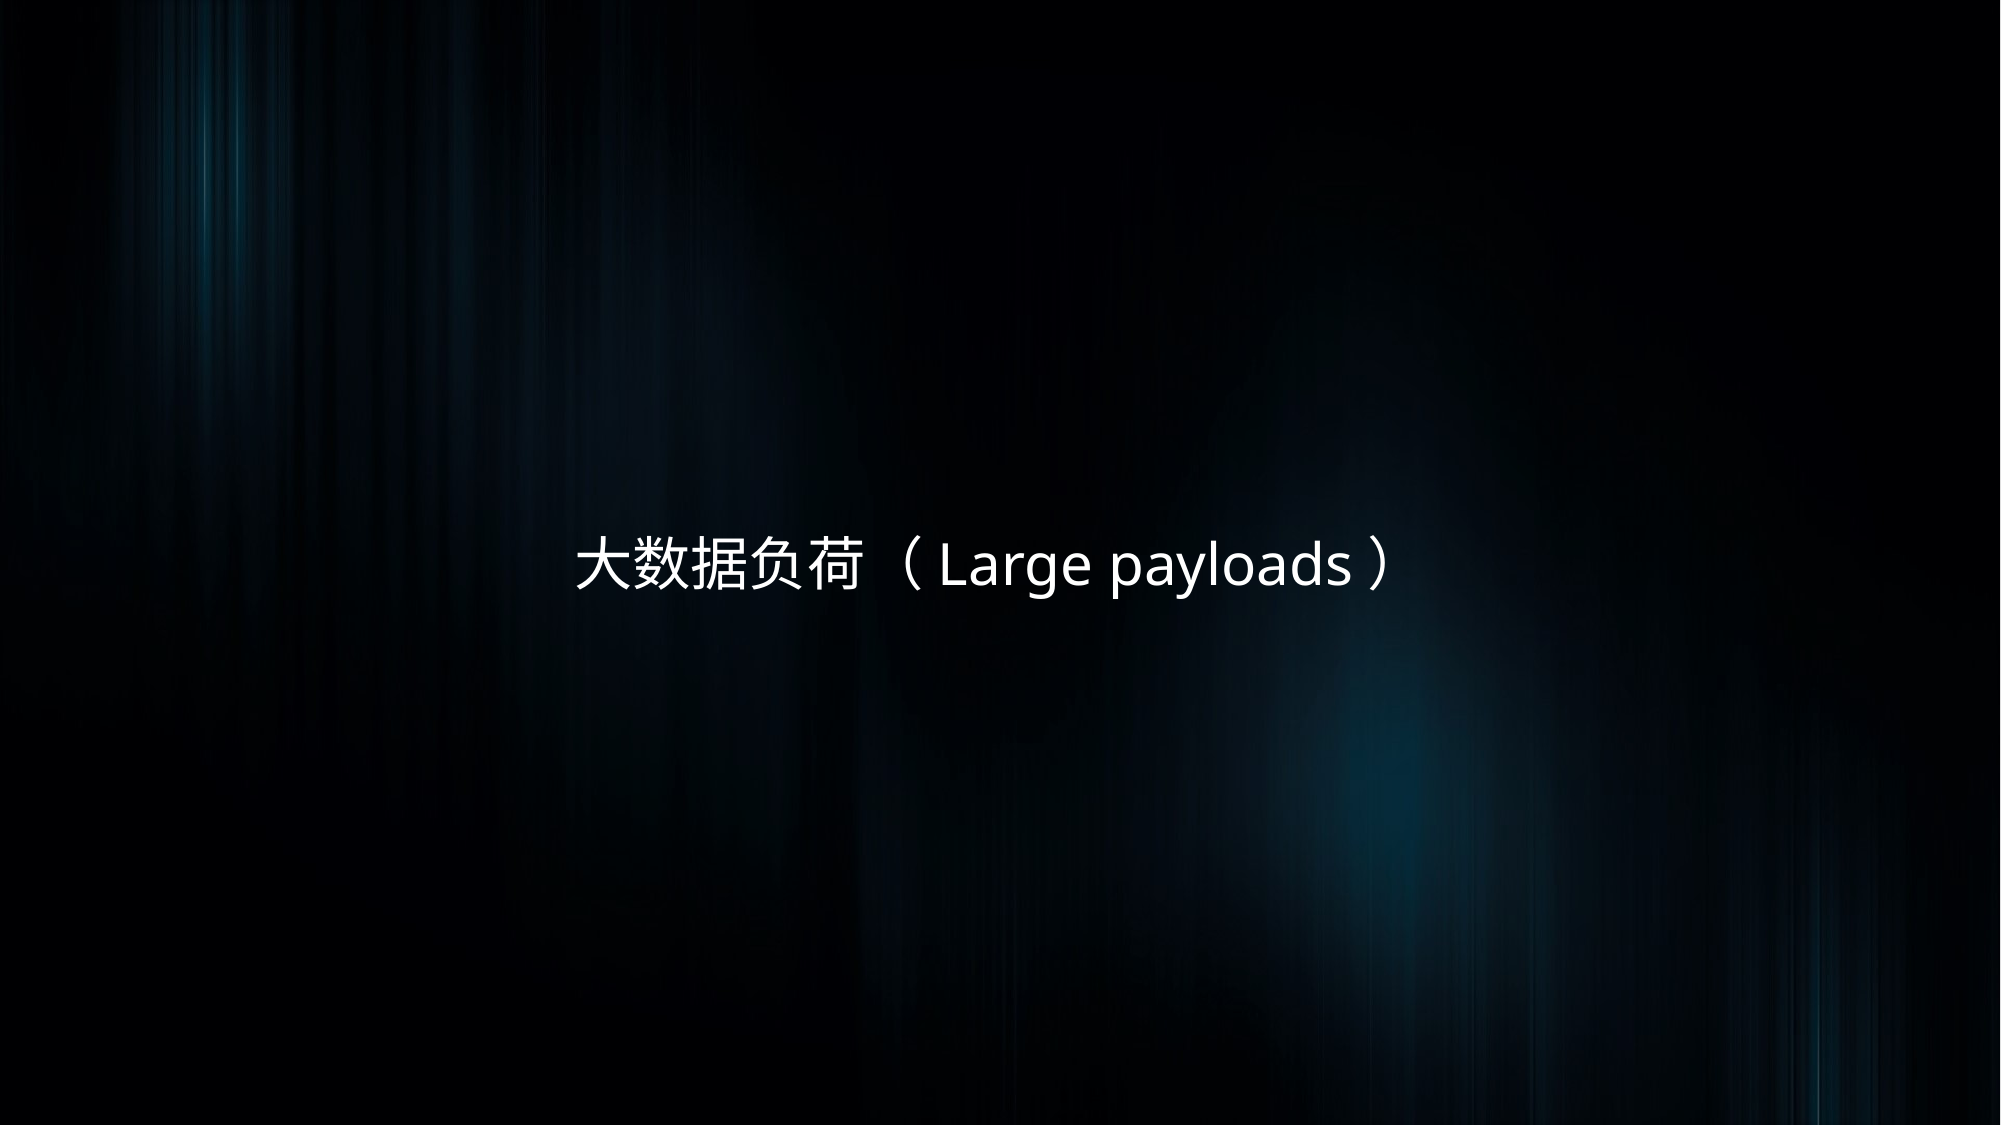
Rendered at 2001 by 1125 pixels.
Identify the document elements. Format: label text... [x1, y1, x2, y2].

picture [0, 0, 2001, 1125]
text_box 大数据负荷（Large payloads） [273, 517, 881, 608]
text_box [881, 269, 2000, 942]
